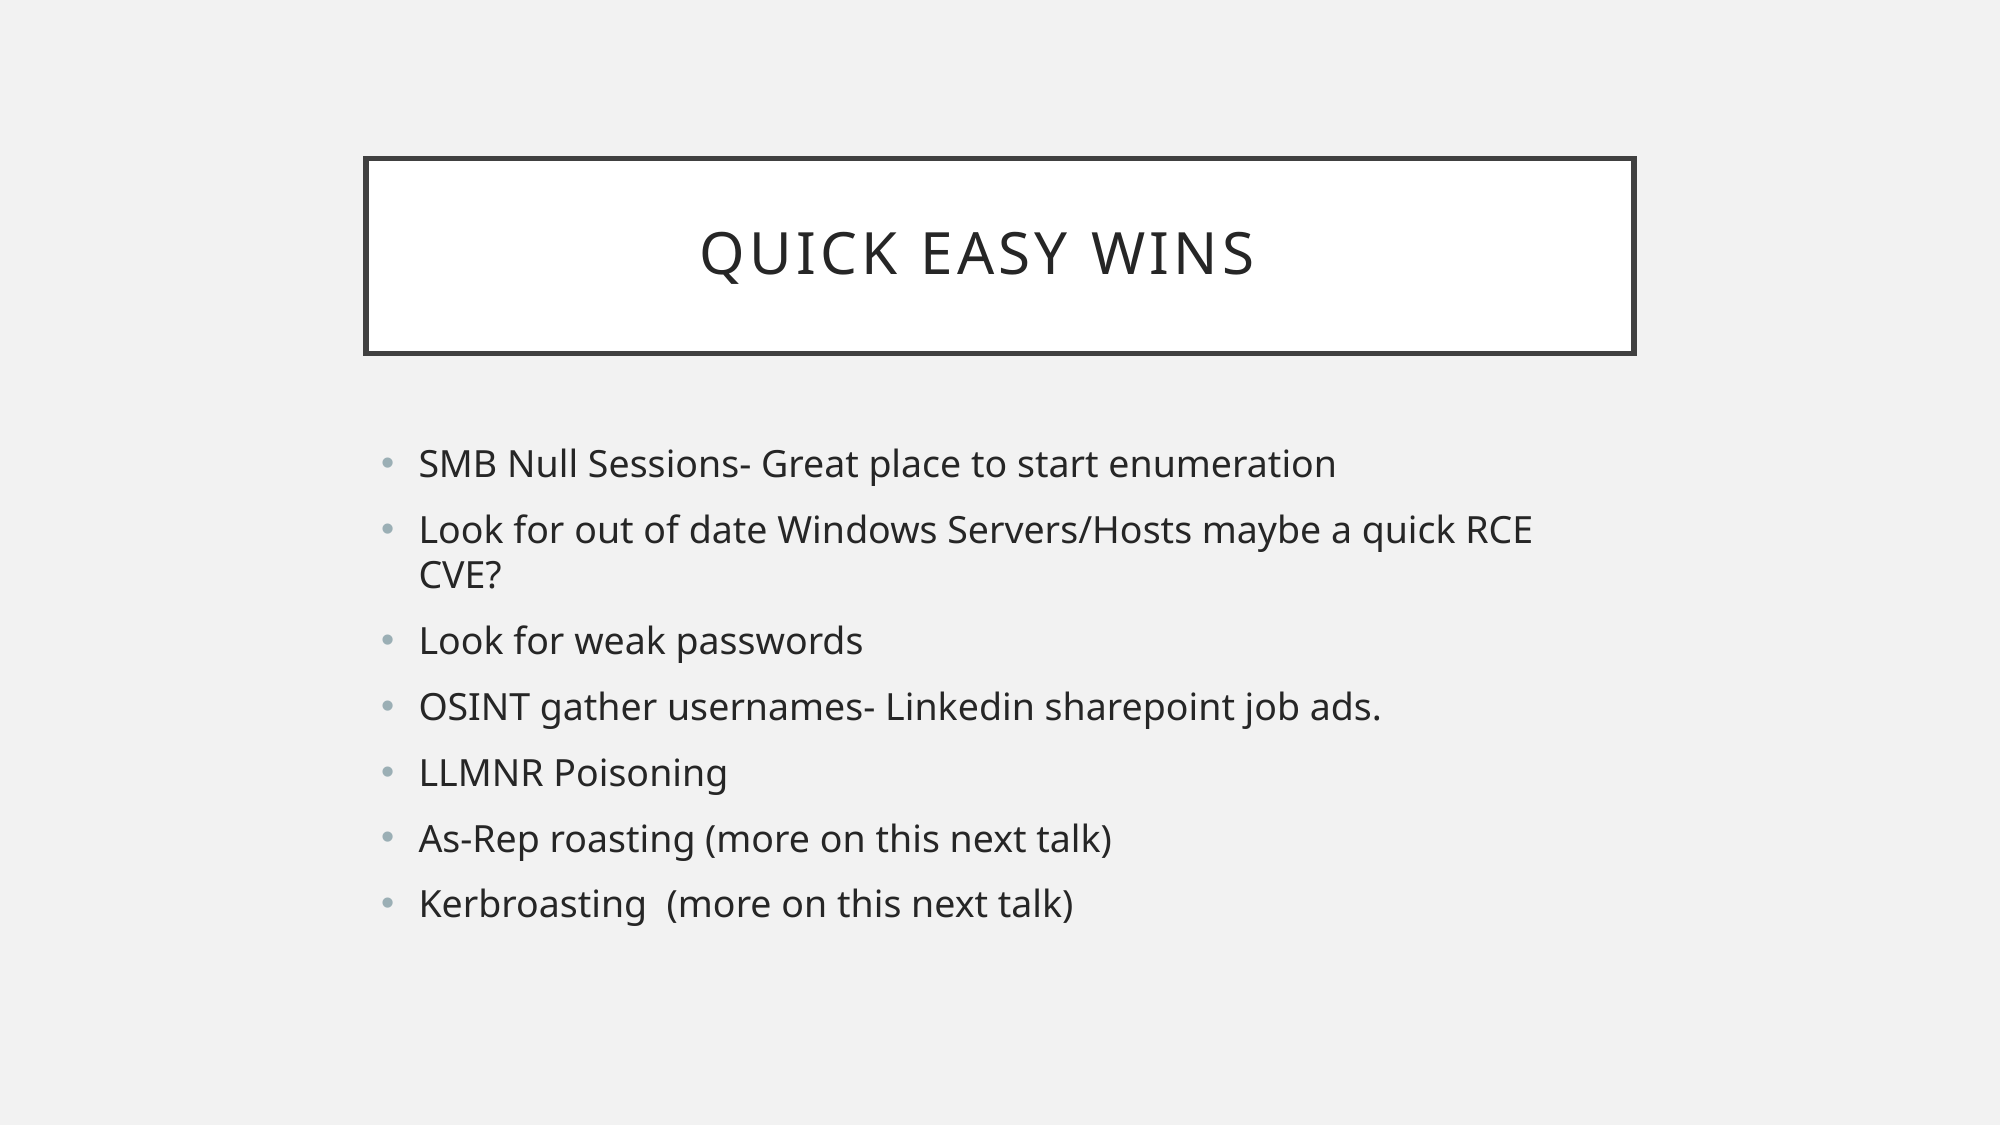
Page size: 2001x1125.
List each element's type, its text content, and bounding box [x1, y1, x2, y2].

list SMB Null Sessions- Great place to start enumeration Look for out of date Windows Servers/Hosts maybe a quick RCE CVE? Look for weak passwords OSINT gather usernames- Linkedin sharepoint job ads. LLMNR Poisoning As-Rep roasting (more on this next talk) Kerbroasting (more on this next talk) [366, 432, 1634, 942]
title Quick easy Wins [363, 156, 1637, 356]
